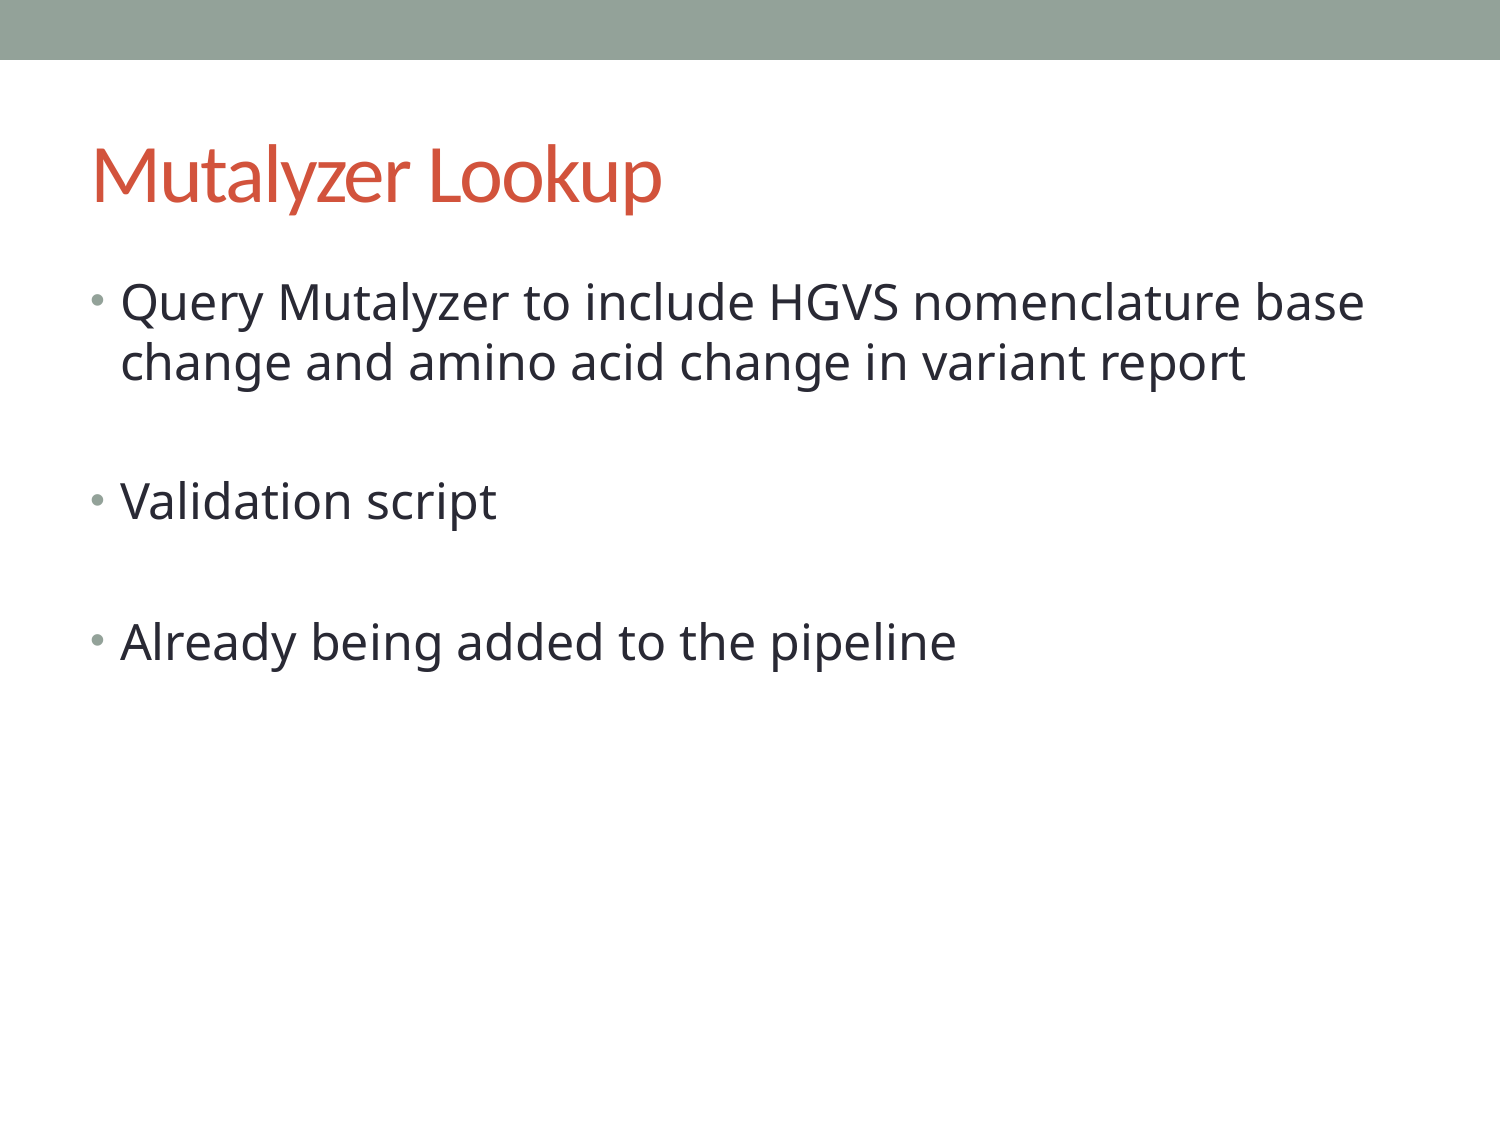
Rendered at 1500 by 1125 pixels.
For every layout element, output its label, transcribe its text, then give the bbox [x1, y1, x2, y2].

list Query Mutalyzer to include HGVS nomenclature base change and amino acid change in variant report Validation script Already being added to the pipeline [75, 262, 1425, 1063]
title Mutalyzer Lookup [75, 87, 1425, 250]
